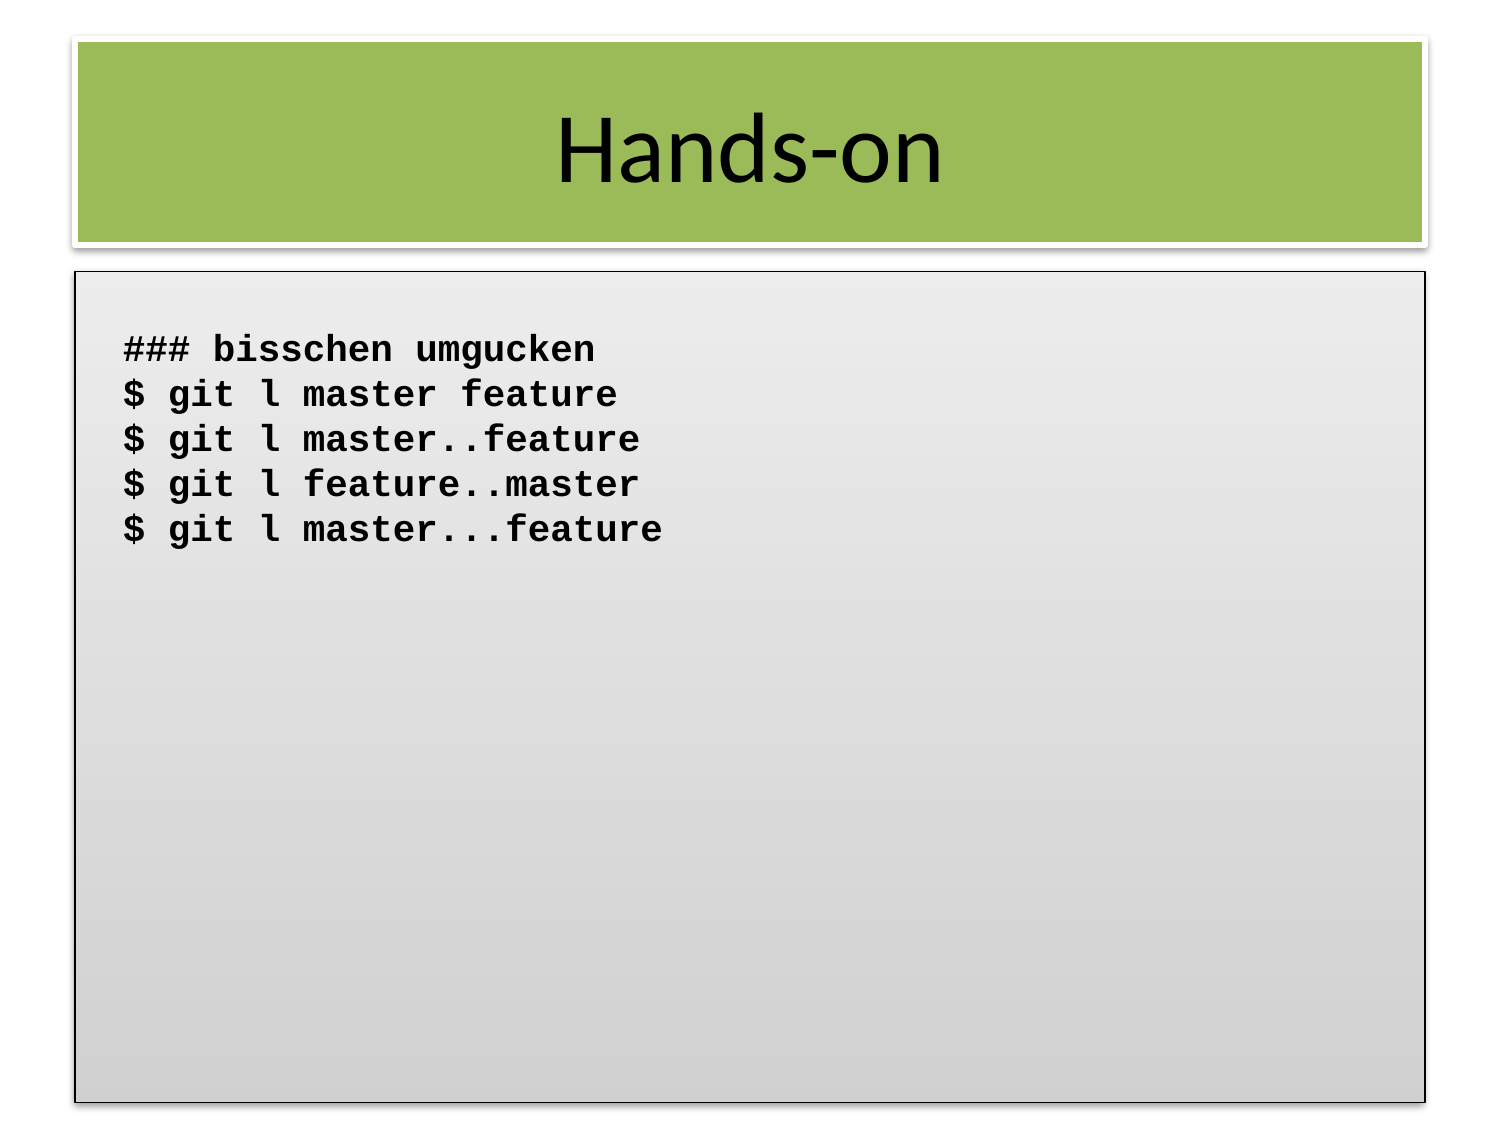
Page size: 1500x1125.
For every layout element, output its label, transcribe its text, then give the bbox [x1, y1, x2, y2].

text_box ### bisschen umgucken $ git l master feature $ git l master..feature $ git l feature..master $ git l master...feature [108, 316, 678, 556]
